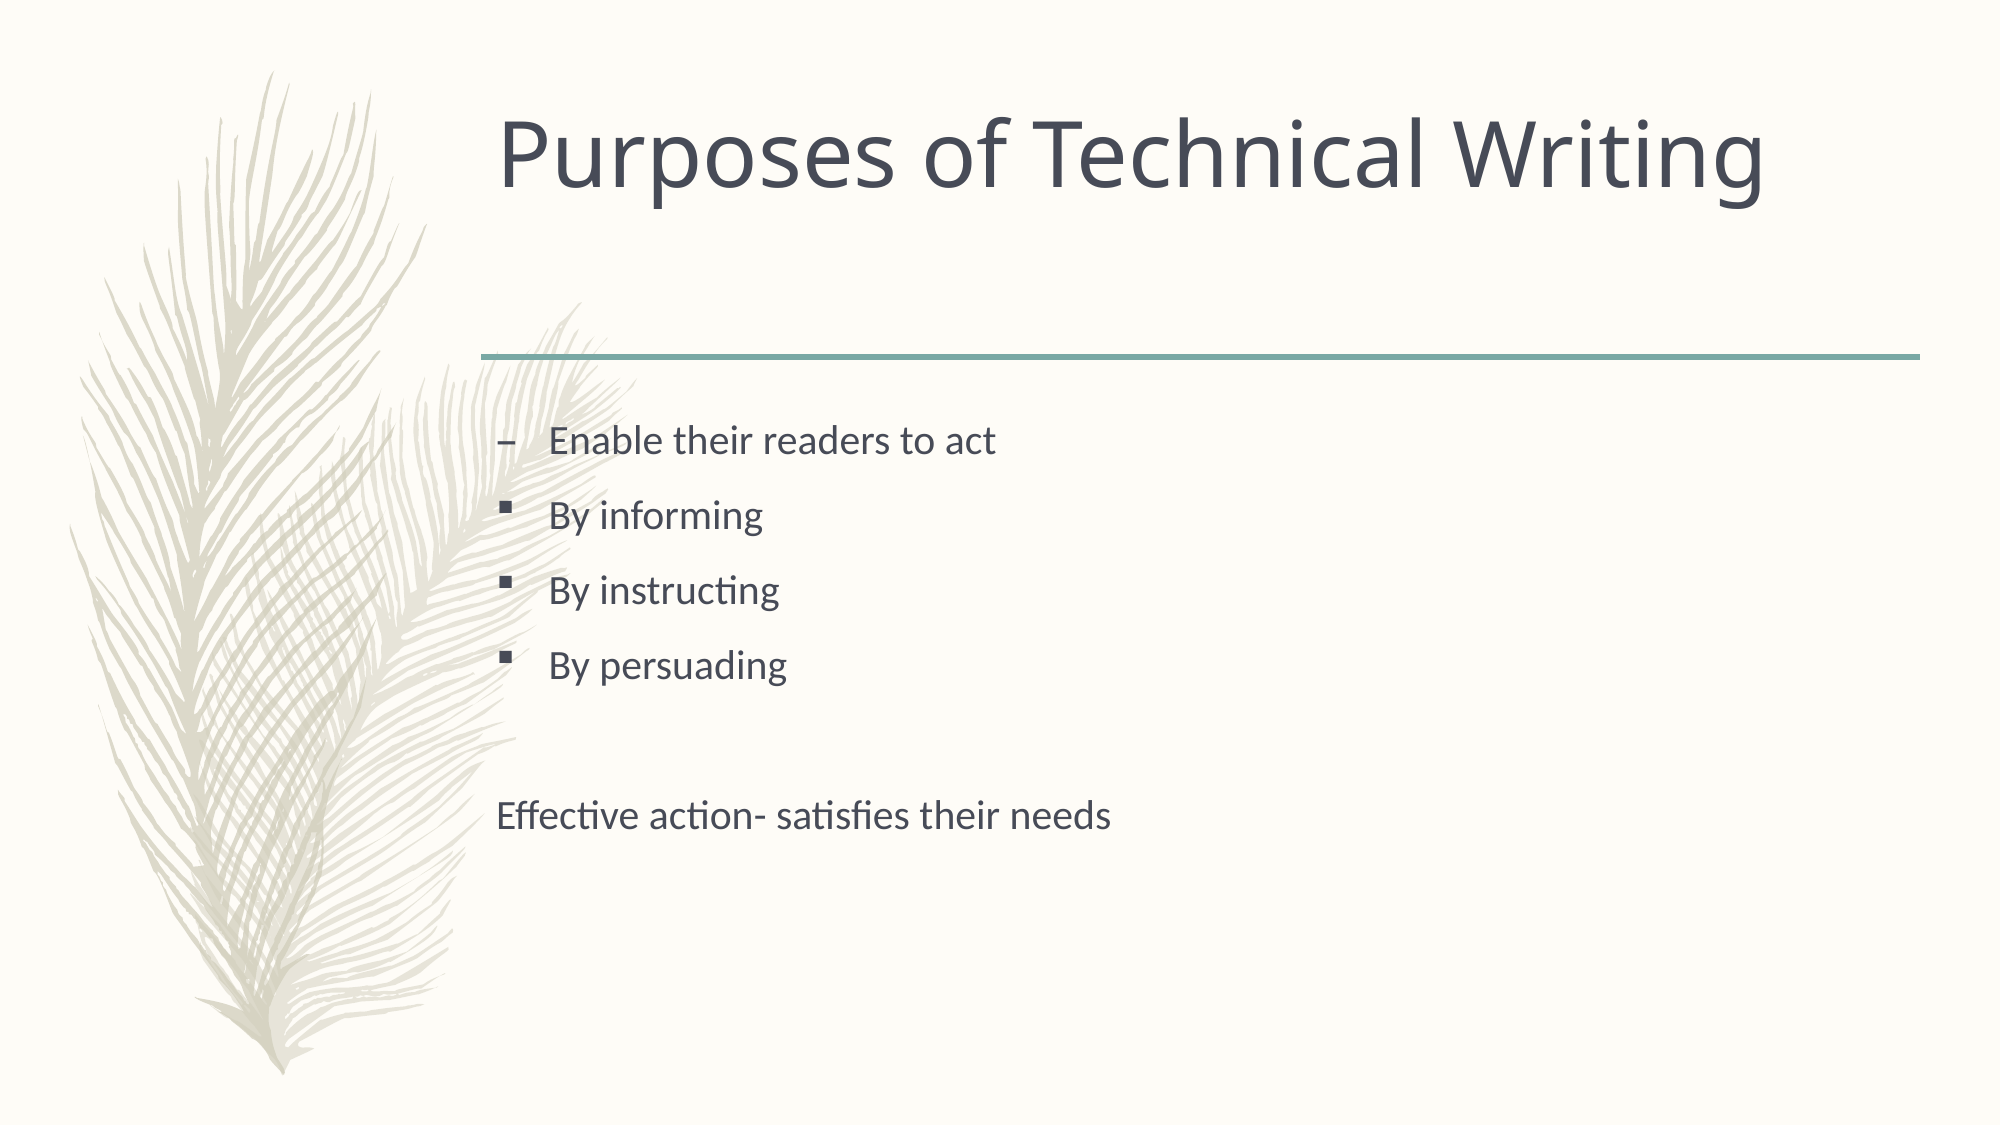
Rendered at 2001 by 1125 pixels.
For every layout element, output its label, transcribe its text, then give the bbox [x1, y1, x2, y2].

title Purposes of Technical Writing [481, 93, 1920, 350]
list Enable their readers to act By informing By instructing By persuading Effective action- satisfies their needs [481, 399, 1920, 999]
